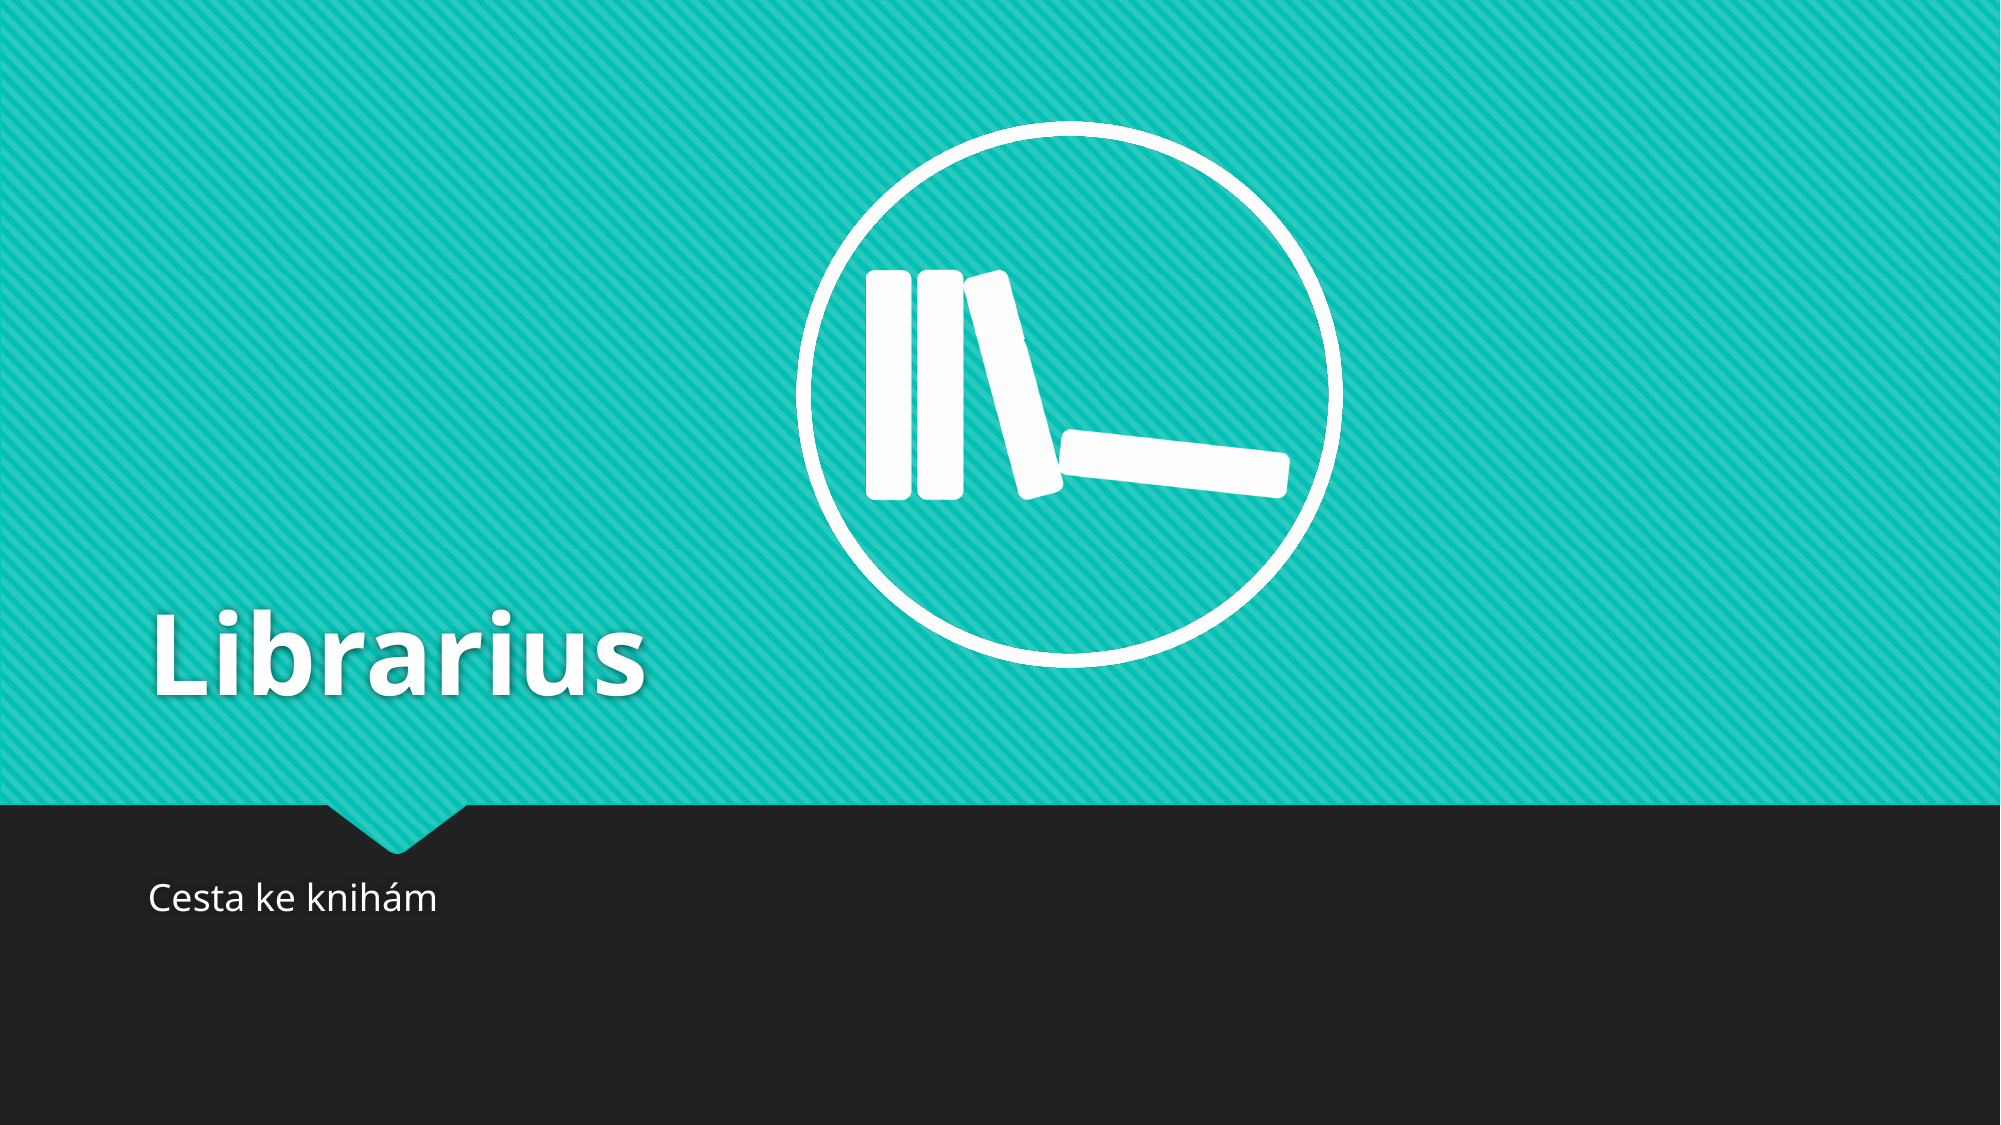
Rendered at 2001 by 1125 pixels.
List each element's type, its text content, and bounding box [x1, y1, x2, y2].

picture [796, 121, 1343, 668]
subtitle Cesta ke knihám [132, 866, 1868, 938]
title Librarius [132, 237, 1868, 726]
